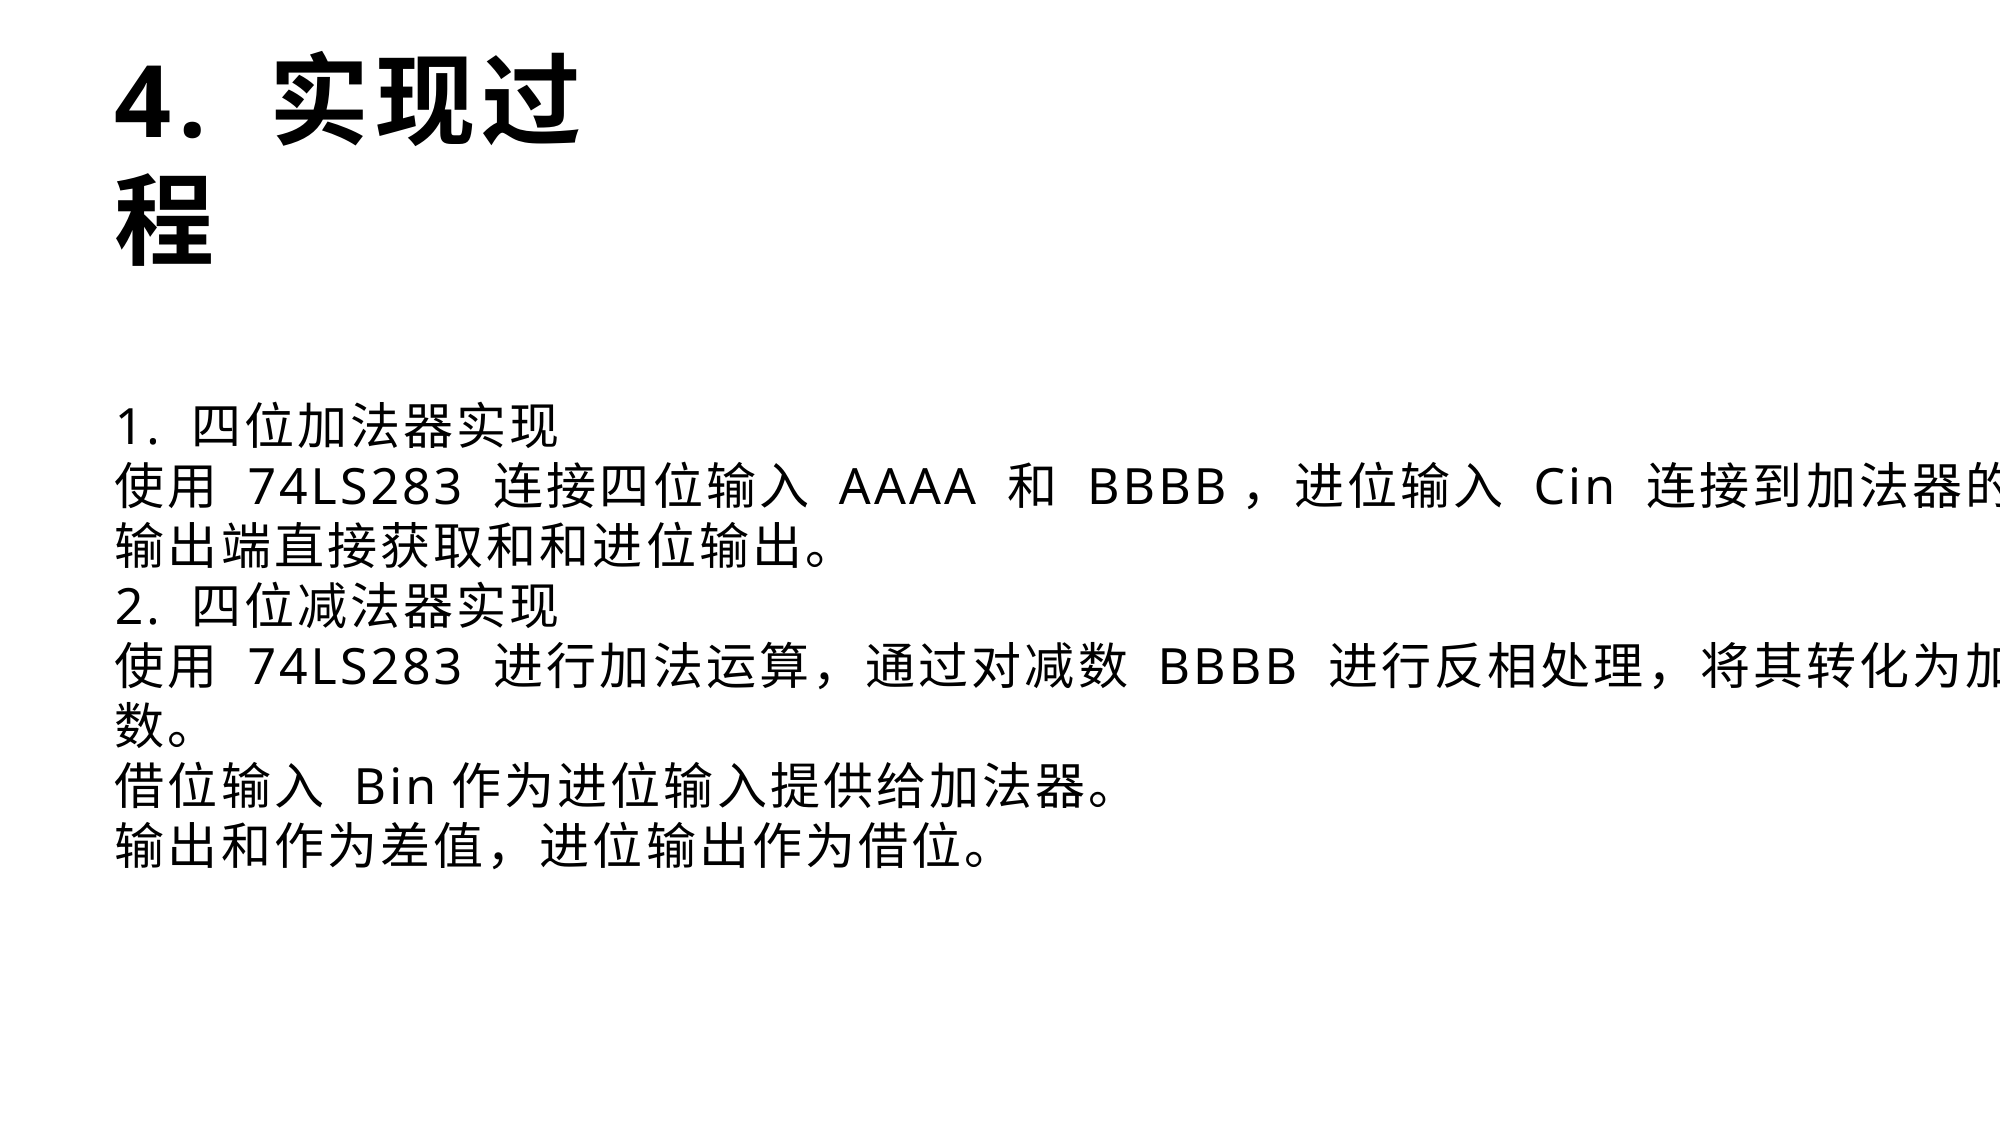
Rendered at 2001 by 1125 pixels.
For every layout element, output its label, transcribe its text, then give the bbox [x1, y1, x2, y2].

title 4. 实现过程 [99, 30, 700, 286]
list 1. 四位加法器实现 使用 74LS283 连接四位输入 AAAA 和 BBBB，进位输入 Cin 连接到加法器的进位输入端。 输出端直接获取和和进位输出。 2. 四位减法器实现 使用 74LS283 进行加法运算，通过对减数 BBBB 进行反相处理，将其转化为加法器可处理的加数。 借位输入 Bin作为进位输入提供给加法器。 输出和作为差值，进位输出作为借位。 [99, 308, 2000, 962]
